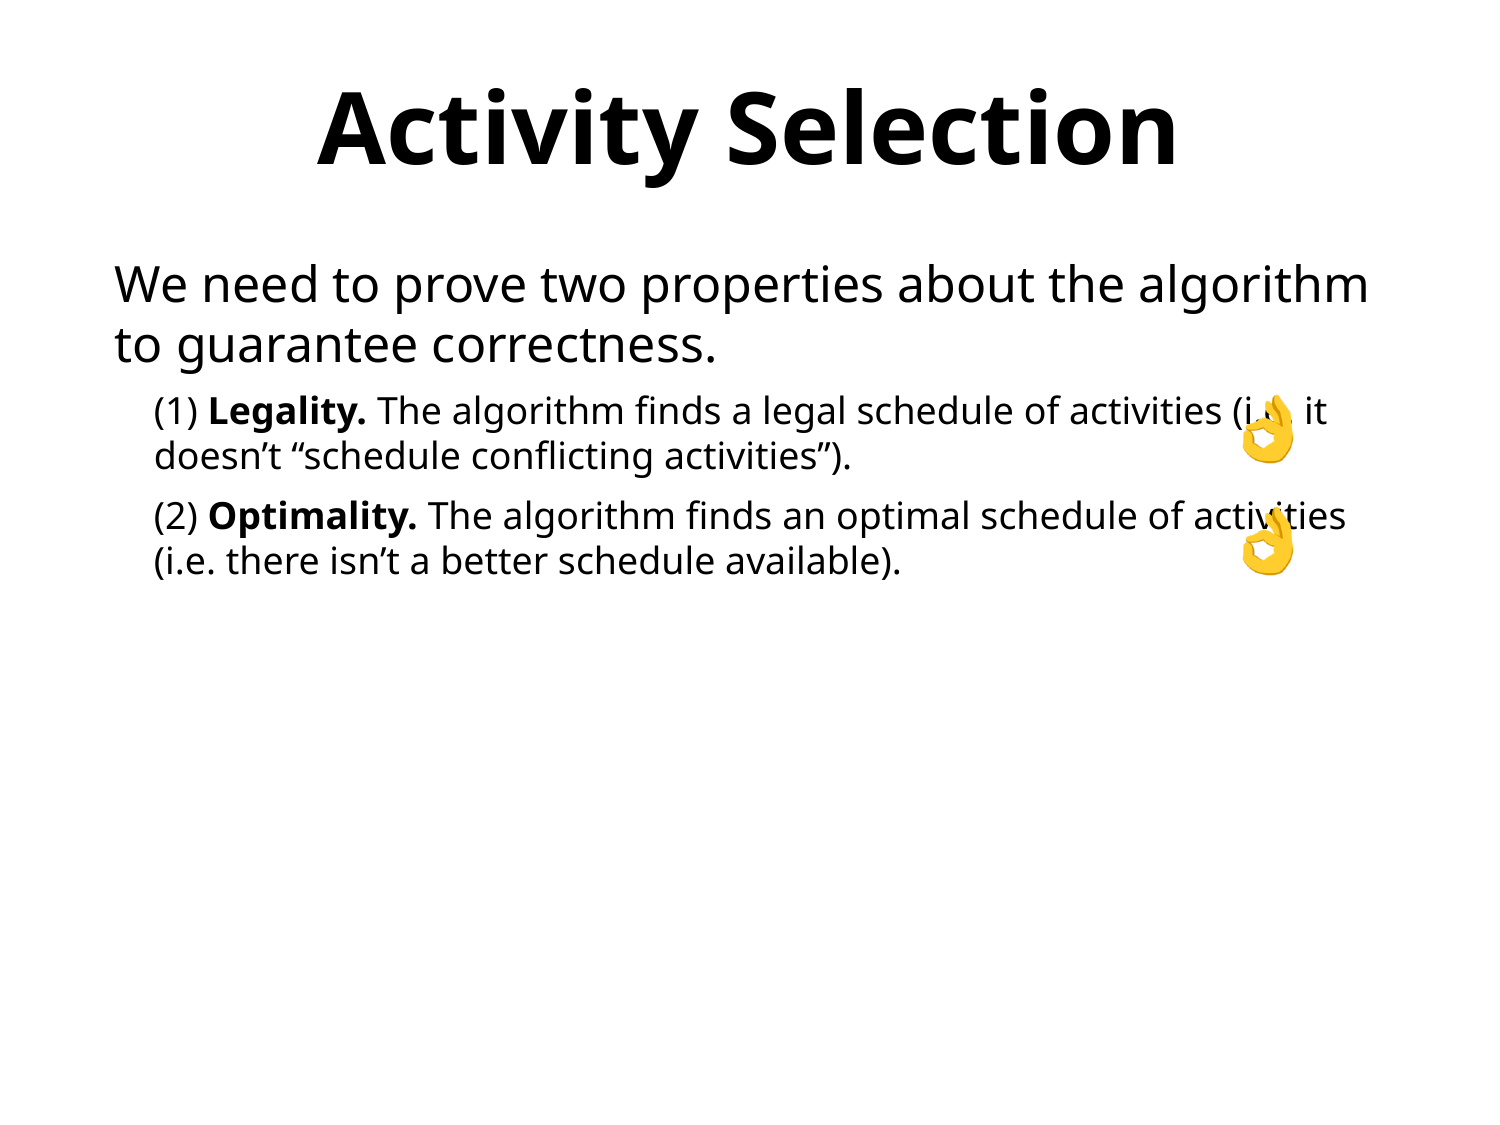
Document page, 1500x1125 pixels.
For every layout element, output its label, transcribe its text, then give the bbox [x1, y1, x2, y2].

subtitle We need to prove two properties about the algorithm to guarantee correctness. (1) Legality. The algorithm finds a legal schedule of activities (i.e. it doesn’t “schedule conflicting activities”). (2) Optimality. The algorithm finds an optimal schedule of activities (i.e. there isn’t a better schedule available). [99, 236, 1400, 1125]
subtitle Activity Selection [0, 50, 1500, 237]
picture [1231, 504, 1304, 578]
picture [1231, 392, 1304, 465]
